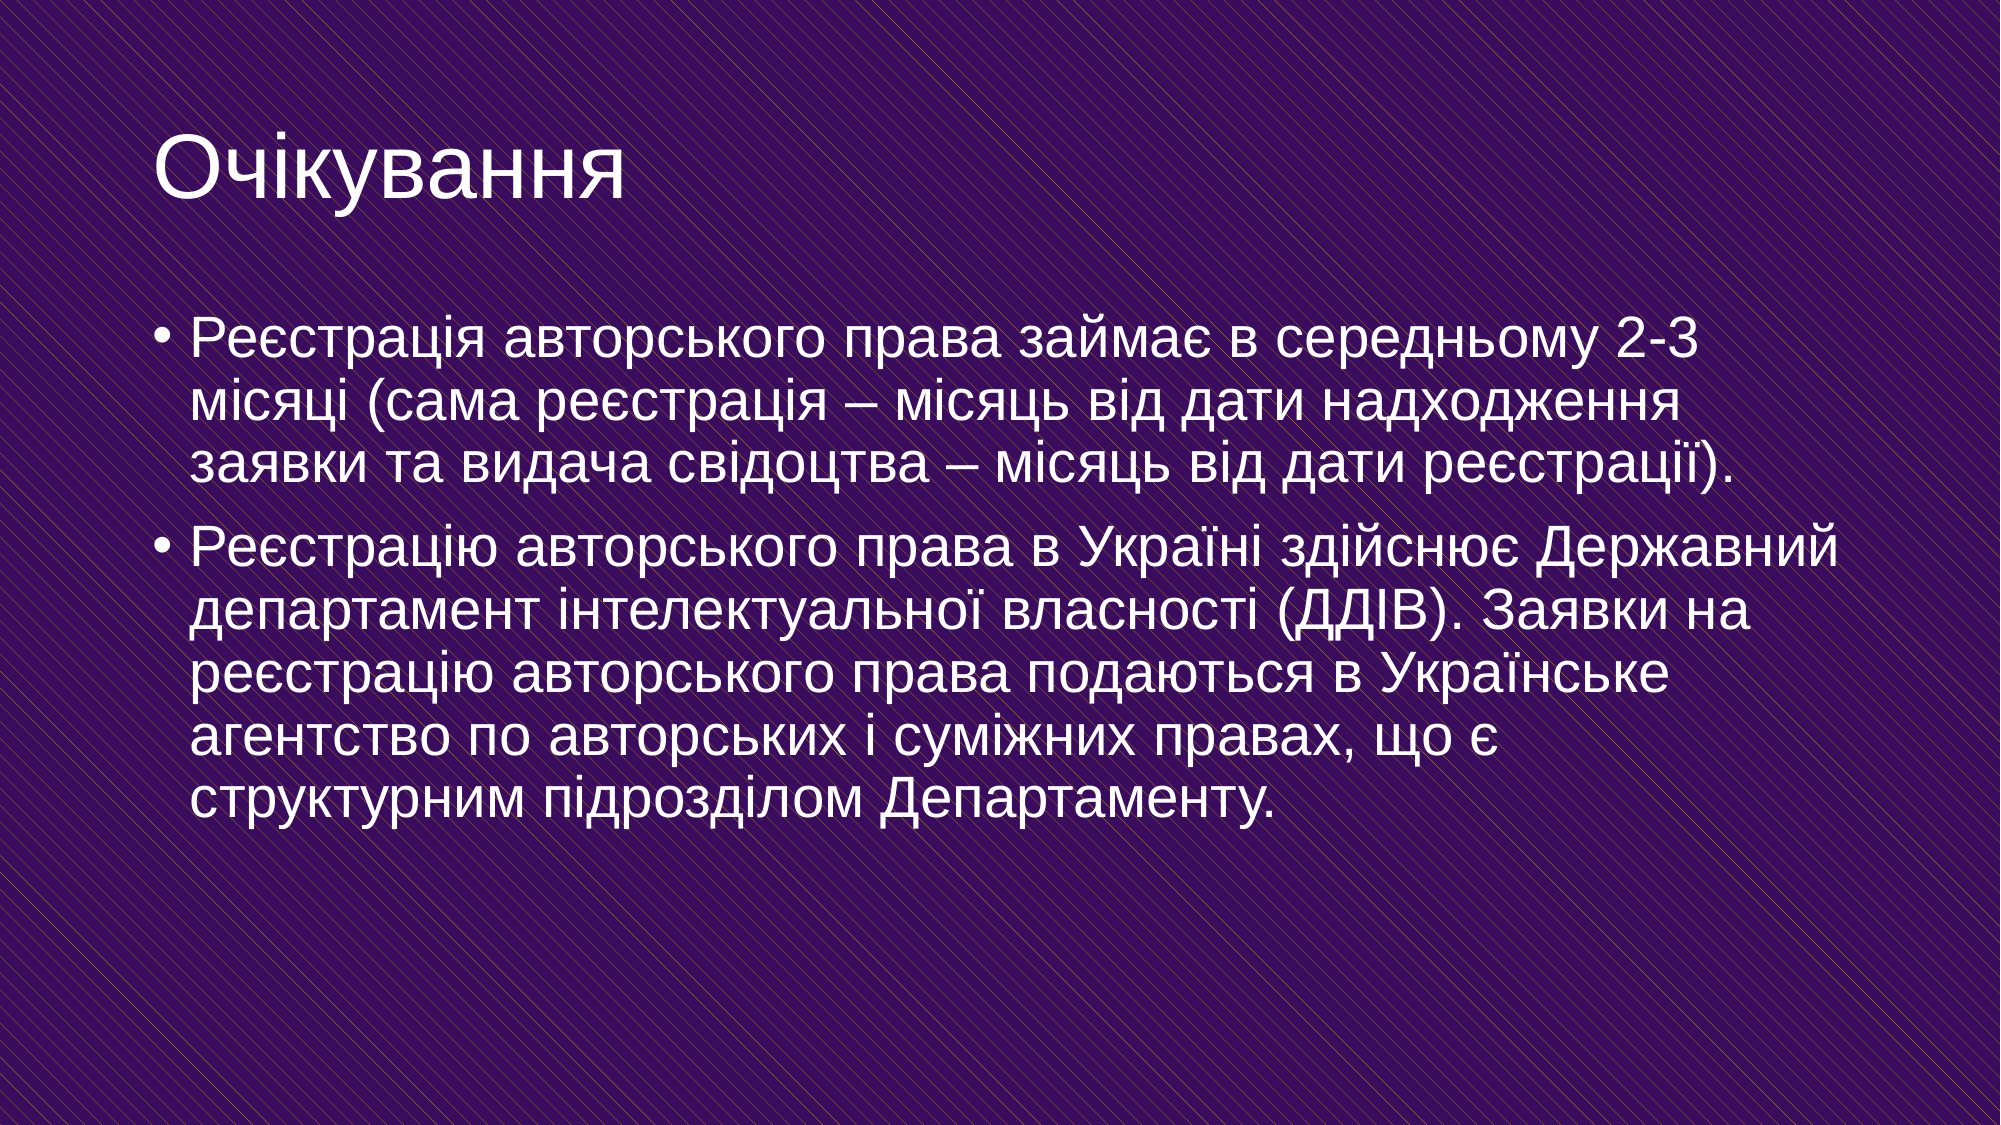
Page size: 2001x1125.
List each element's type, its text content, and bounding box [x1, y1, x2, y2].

list Реєстрація авторського права займає в середньому 2-3 місяці (сама реєстрація – місяць від дати надходження заявки та видача свідоцтва – місяць від дати реєстрації). Реєстрацію авторського права в Україні здійснює Державний департамент інтелектуальної власності (ДДІВ). Заявки на реєстрацію авторського права подаються в Українське агентство по авторських і суміжних правах, що є структурним підрозділом Департаменту. [137, 299, 1863, 1014]
title Очікування [137, 59, 1863, 278]
